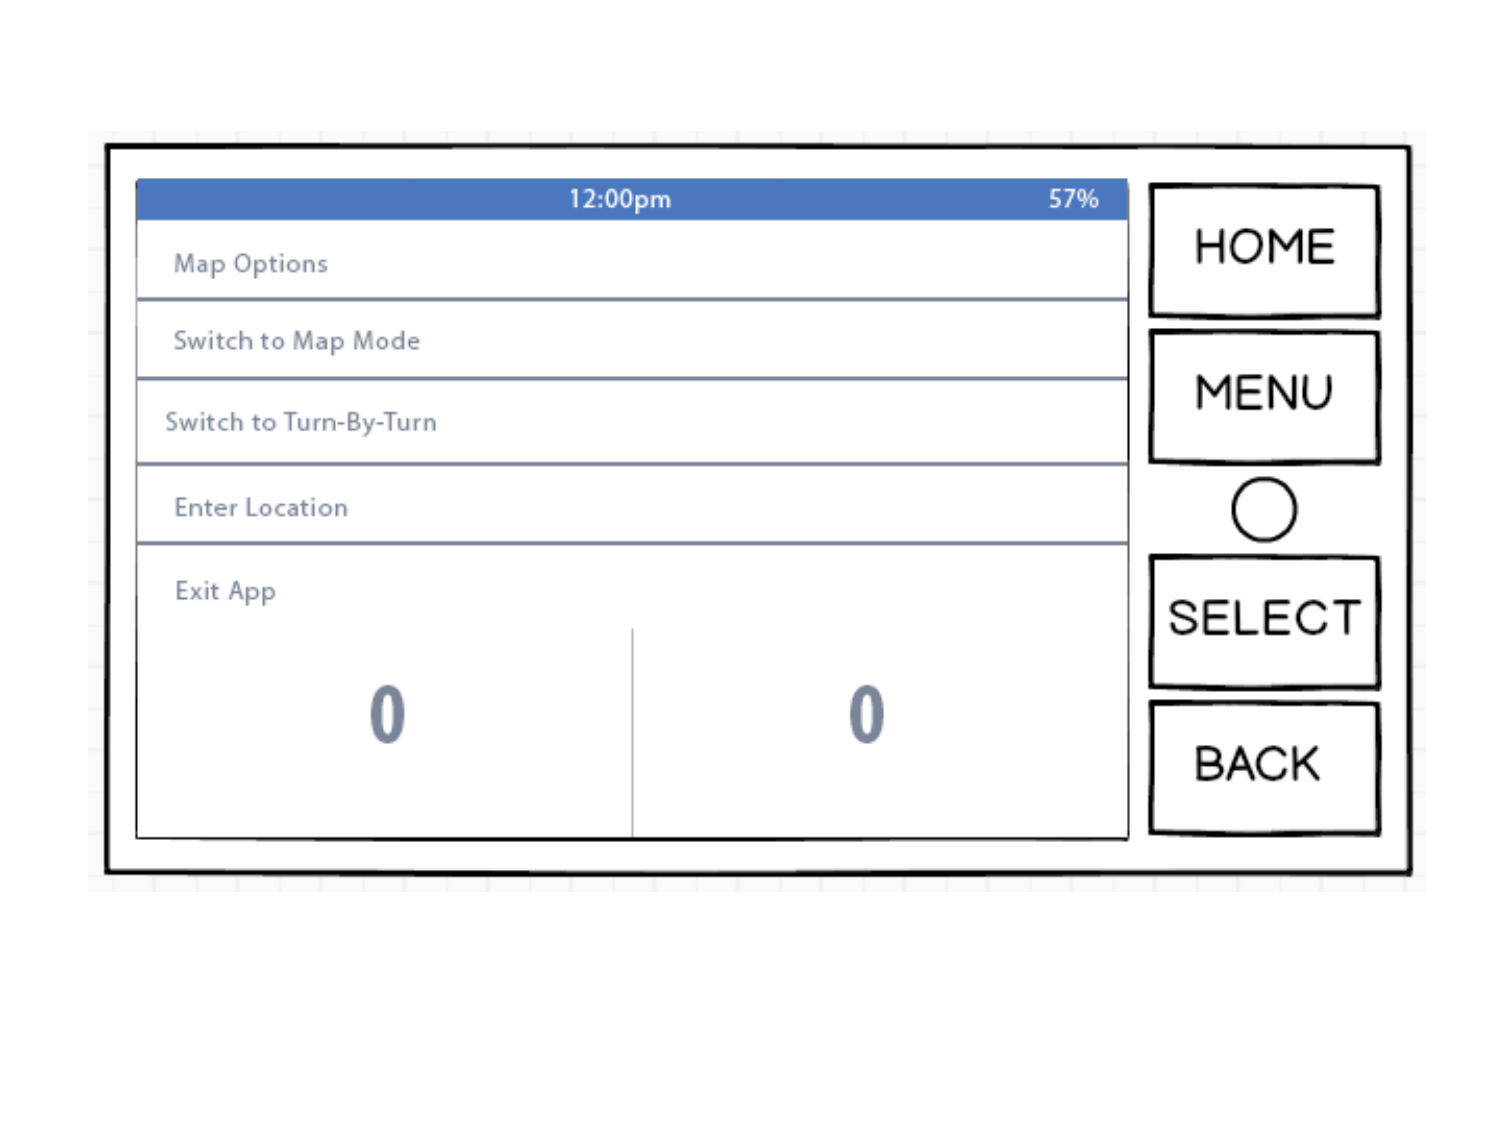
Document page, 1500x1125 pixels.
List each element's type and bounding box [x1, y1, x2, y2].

picture [87, 131, 1426, 892]
